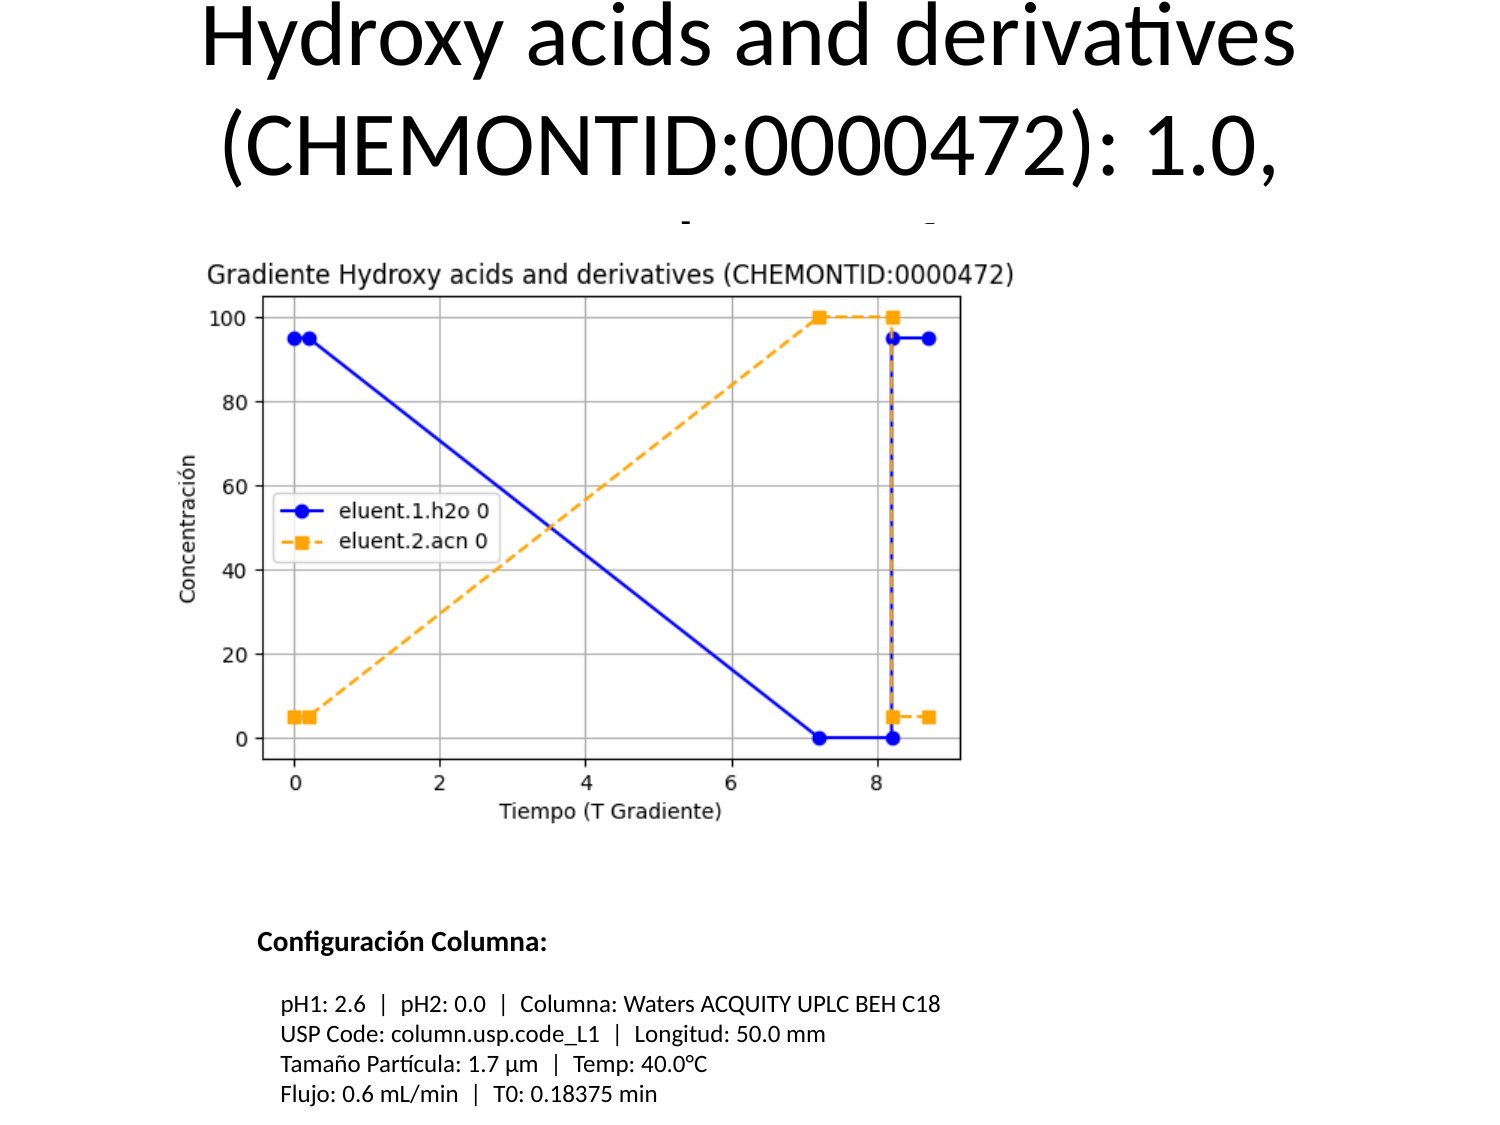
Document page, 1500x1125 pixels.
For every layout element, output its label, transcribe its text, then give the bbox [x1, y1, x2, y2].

title Hydroxy acids and derivatives (CHEMONTID:0000472): 1.0, n_datos: 6 [75, 45, 1425, 233]
picture [149, 224, 1051, 826]
text_box Configuración Columna: pH1: 2.6 | pH2: 0.0 | Columna: Waters ACQUITY UPLC BEH C18 USP Code: column.usp.code_L1 | Longitud: 50.0 mm Tamaño Partícula: 1.7 µm | Temp: 40.0°C Flujo: 0.6 mL/min | T0: 0.18375 min [242, 869, 957, 1125]
